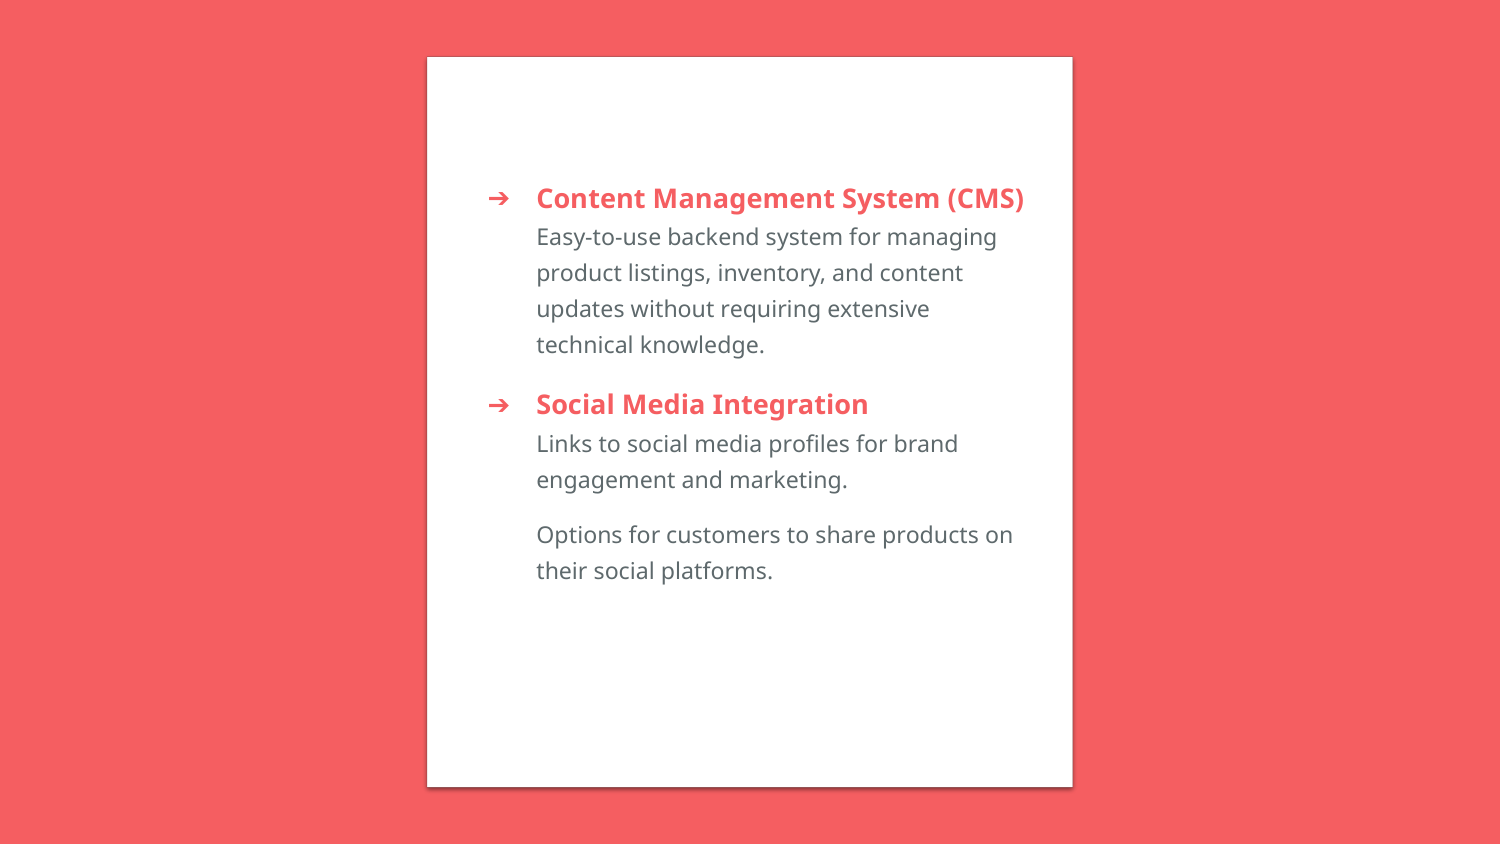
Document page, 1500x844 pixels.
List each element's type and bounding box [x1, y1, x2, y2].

picture [400, 26, 1100, 818]
